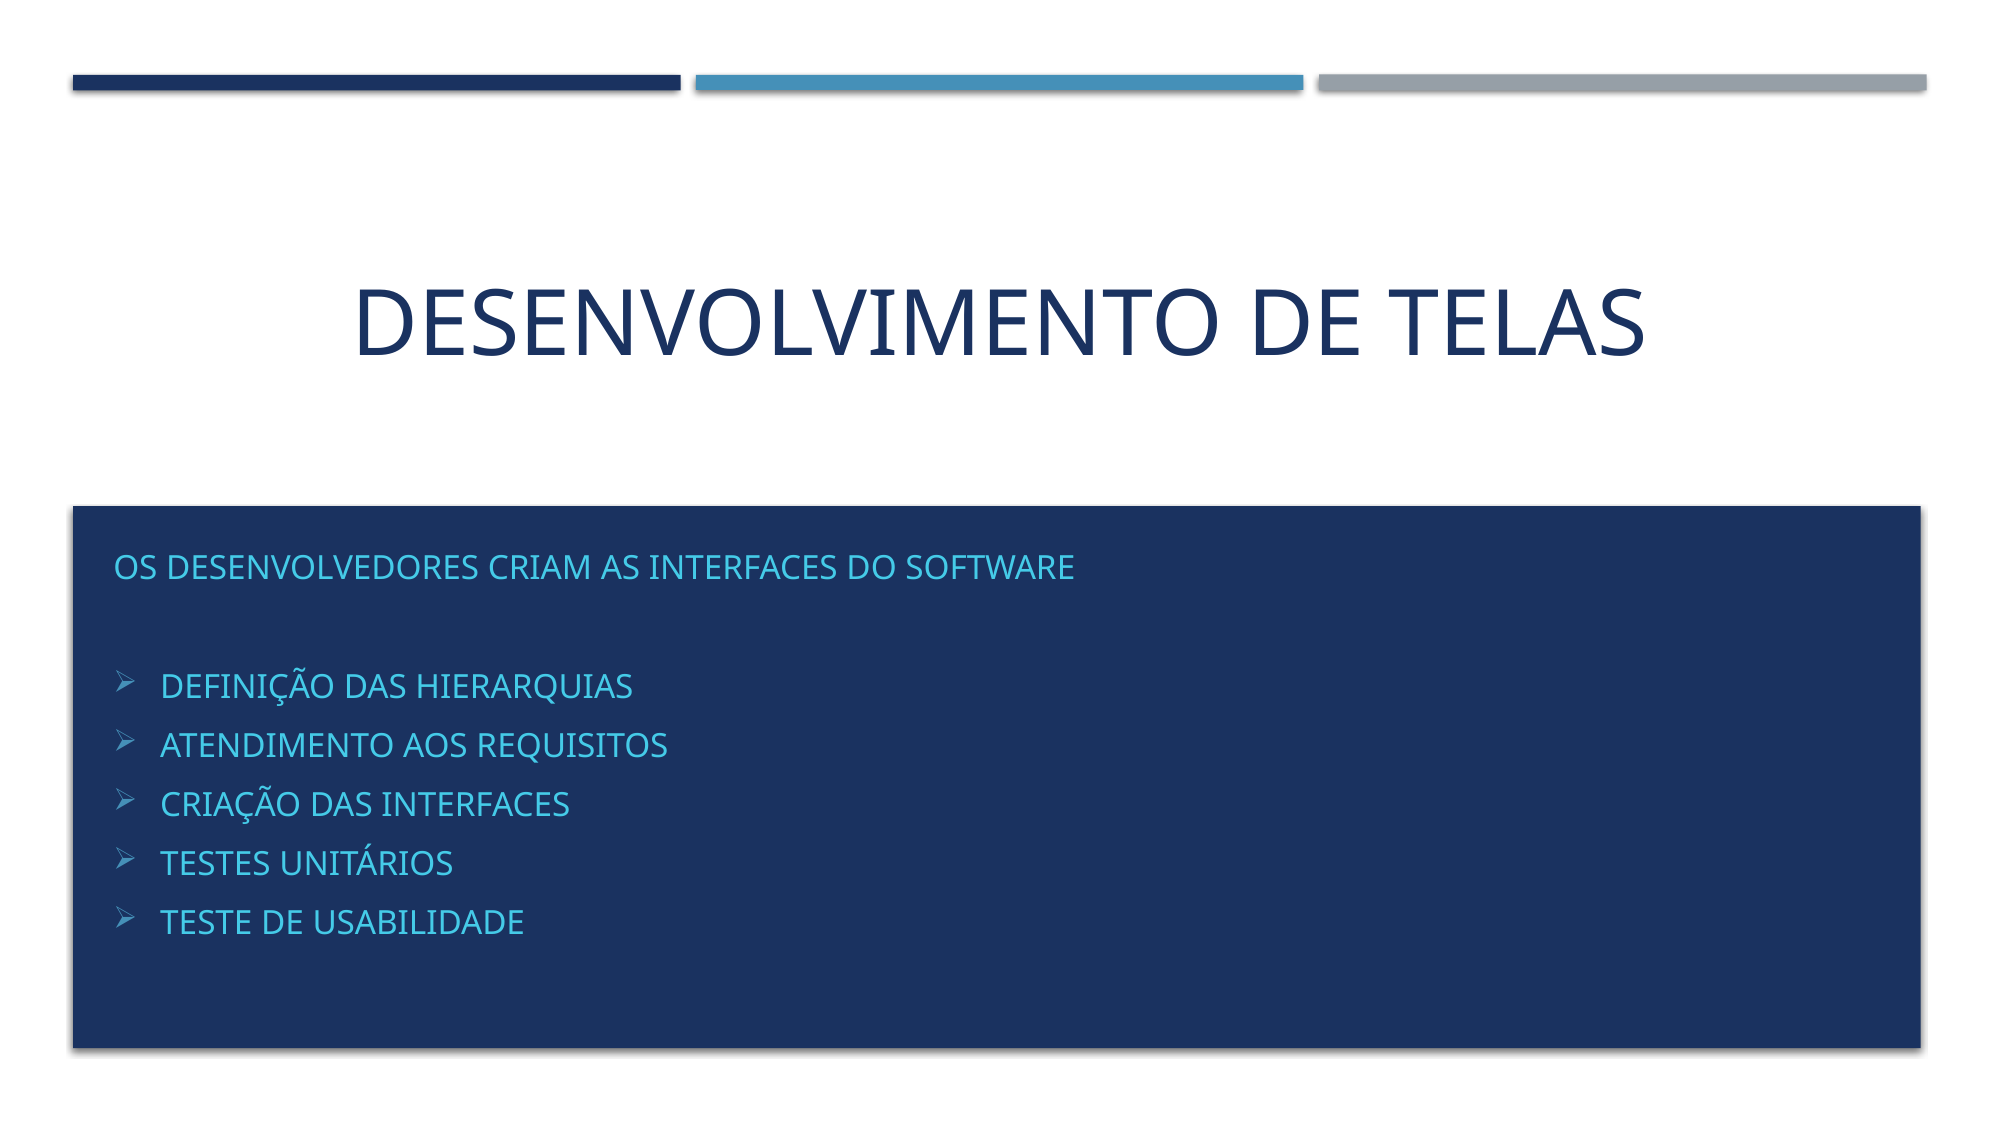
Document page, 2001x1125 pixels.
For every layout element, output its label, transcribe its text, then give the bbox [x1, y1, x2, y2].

title Desenvolvimento de telas [98, 255, 1902, 383]
subtitle Os desenvolvedores criam as interfaces do software Definição das hierarquias Atendimento aos requisitos Criação das interfaces Testes unitários Teste de usabilidade [98, 539, 1902, 1020]
